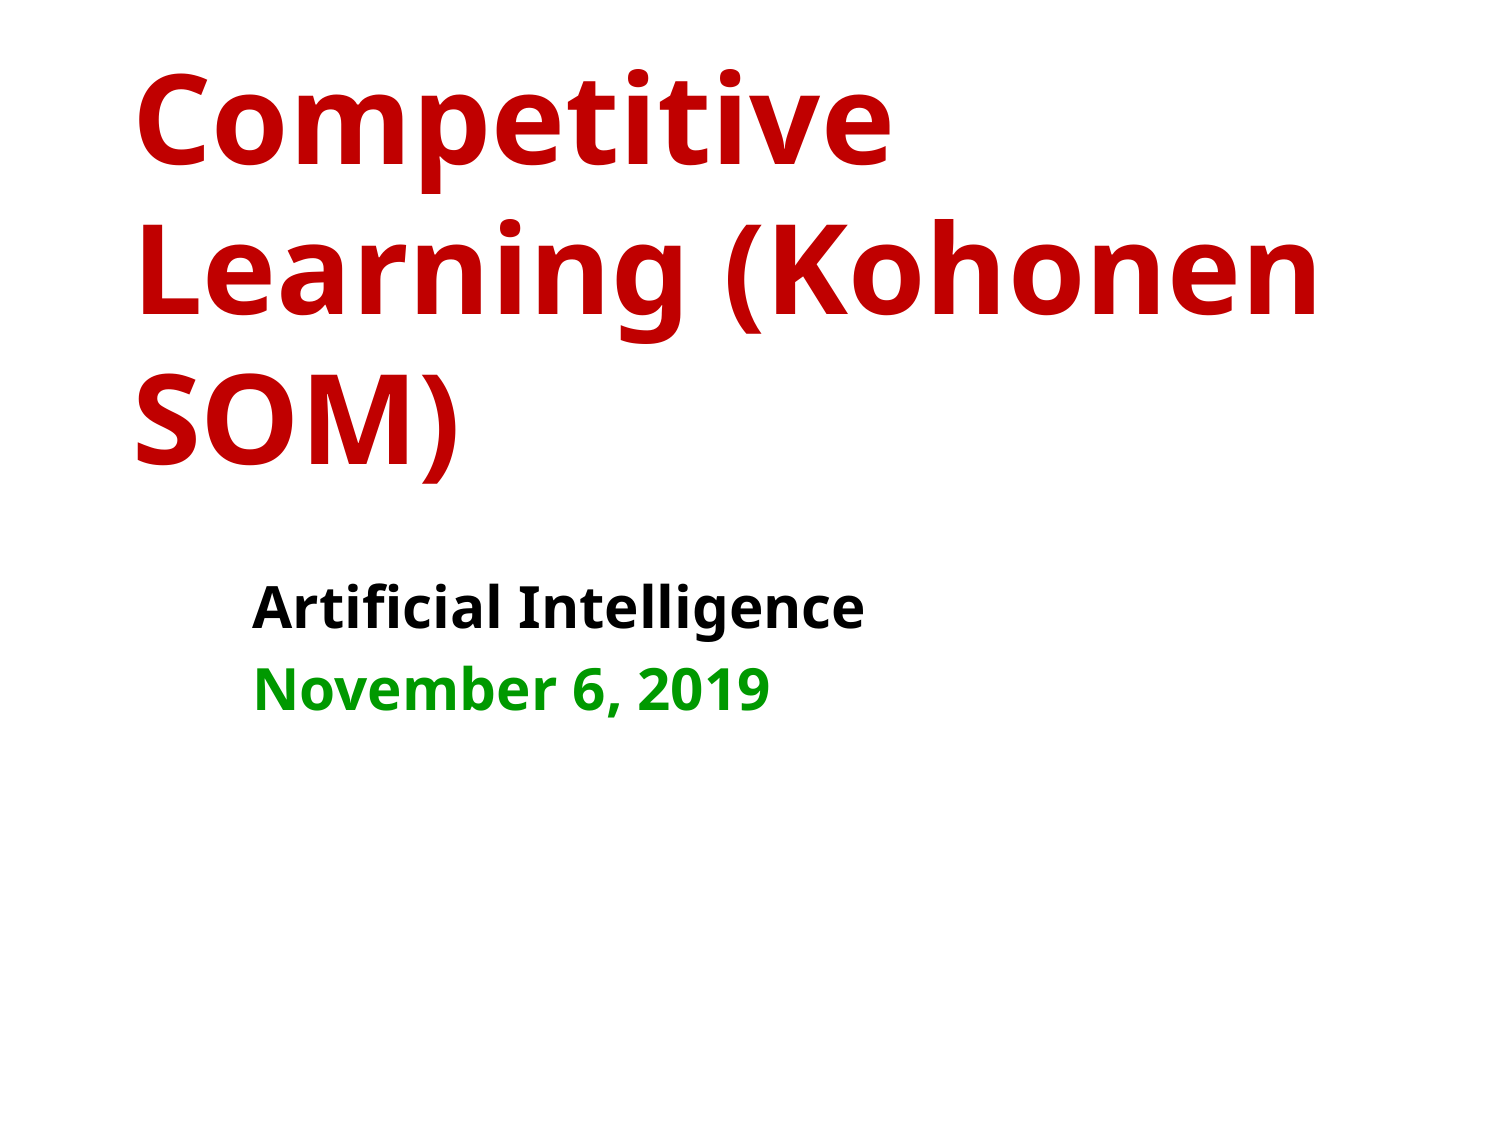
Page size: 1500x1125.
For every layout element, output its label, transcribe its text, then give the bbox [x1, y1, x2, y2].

subtitle Artificial Intelligence November 6, 2019 [237, 562, 1388, 826]
title Competitive Learning (Kohonen SOM) [116, 271, 1393, 498]
